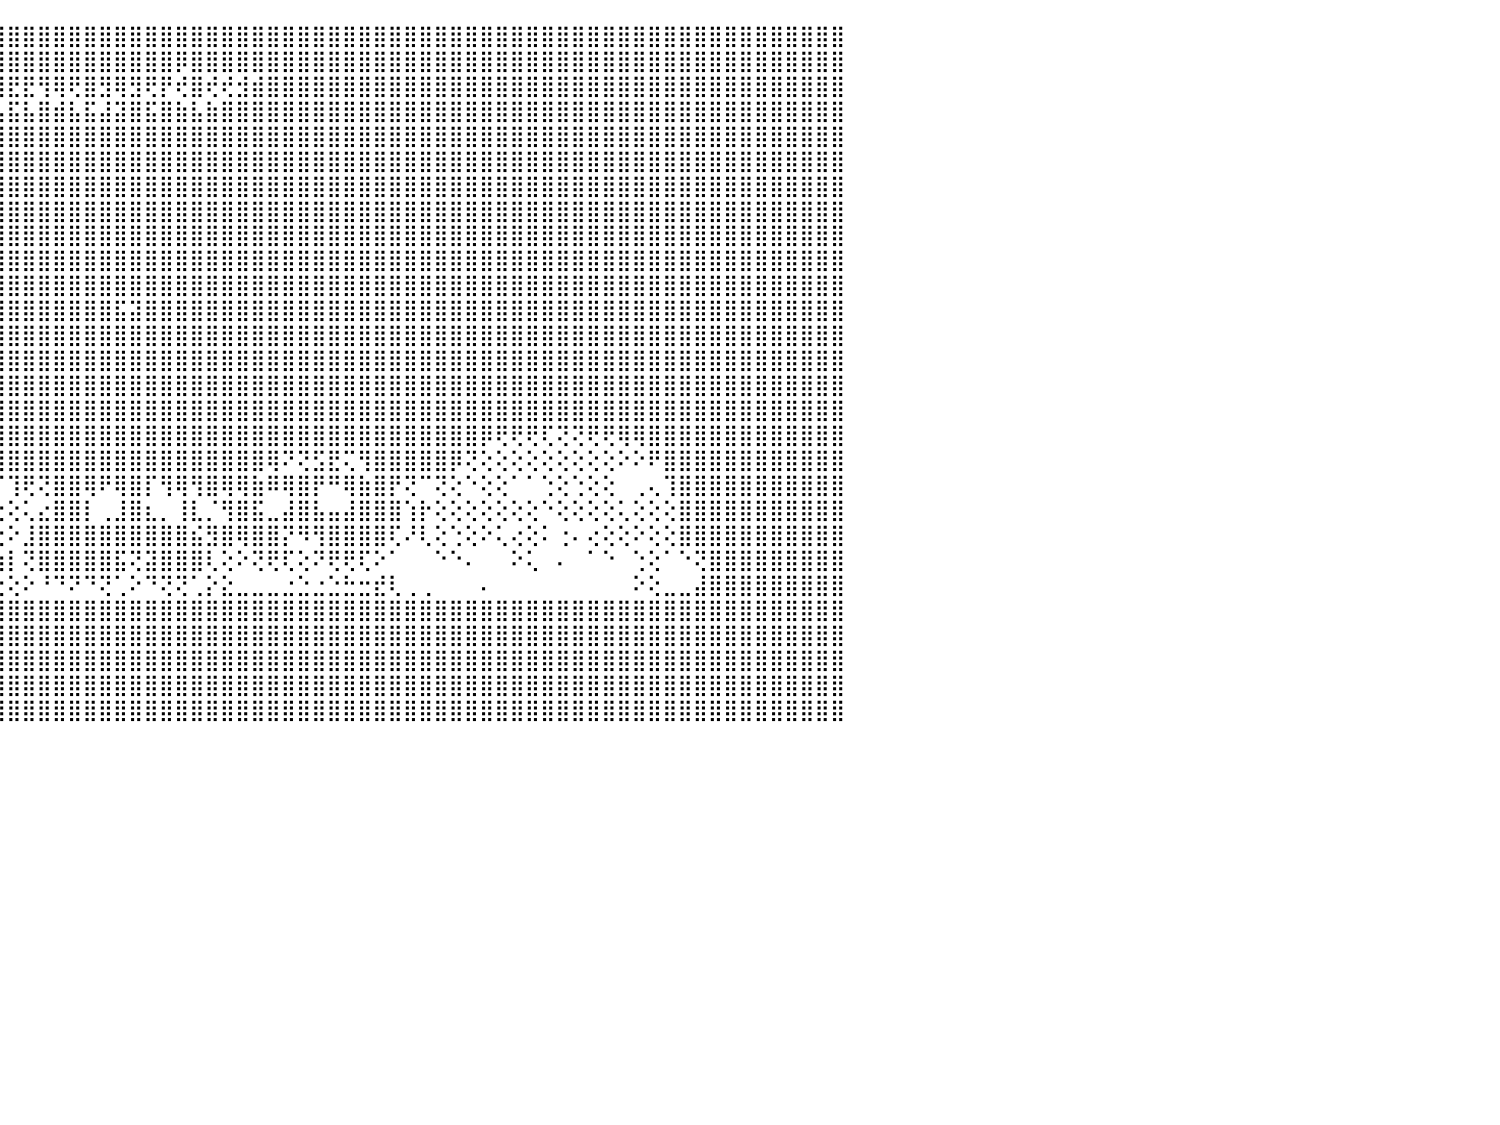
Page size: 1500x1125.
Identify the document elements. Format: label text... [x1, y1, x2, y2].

text_box ⣿⣿⣿⣿⣿⣿⣿⣿⣿⣿⣿⣿⣿⣿⣿⣿⣿⣿⣿⣿⣿⣿⣿⣿⣿⣿⣿⣿⣿⣿⣿⣿⣿⣿⣿⣿⣿⣿⣿⣿⣿⣿⣿⣿⣿⣿⣿⣿⣿⣿⣿⣿⣿⣿⣿⣿⣿⣿⣿⣿⣿⣿⣿⣿⣿⣿⣿⣿⣿⣿⣿⣿⣿⣿⣿⣿⣿⣿⣿⣿⣿⣿⣿⣿⣿⣿⣿⣿⣿⣿⣿⣿⣿⣿⣿⣿⣿⣿⣿⣿⠀ ⣿⣿⣿⣿⣿⣿⣿⣿⣿⣿⣿⣿⣿⣿⣿⣿⣿⣿⣿⣿⣿⣿⣿⣿⣿⣿⣿⣿⣿⣿⣿⣿⣿⣿⣿⣿⣿⣿⣿⢿⣿⣿⣿⣿⣿⣿⣿⣿⣿⣿⣿⣿⣿⣿⣿⣿⡿⣿⣿⣿⣿⣿⣿⣿⣿⣿⣿⣿⣿⣿⣿⣿⣿⣿⣿⣿⣿⣿⣿⣿⣿⣿⣿⣿⣿⣿⣿⣿⣿⣿⣿⣿⣿⣿⣿⣿⣿⣿⣿⣿⠀ ⣿⣿⣿⣿⣿⣿⣟⣿⡿⢻⣿⢿⢿⣿⡟⡿⣿⢻⢟⡿⢿⣟⣟⢿⢿⢟⡻⡟⣟⡿⣿⣿⢿⡿⣿⡿⢞⣿⣾⢻⢺⢟⡞⣟⣿⣟⣟⢻⢿⢟⣿⣻⢿⣻⢟⡟⢞⣿⢞⢞⣺⣾⣿⣿⣿⣿⣿⣿⣿⣿⣿⣿⣿⣿⣿⣿⣿⣿⣿⣿⣿⣿⣿⣿⣿⣿⣿⣿⣿⣿⣿⣿⣿⣿⣿⣿⣿⣿⣿⣿⠀ ⣿⣿⣿⣿⣿⣿⣵⣿⣷⣾⣯⣮⣵⣷⣽⣵⣿⣽⣿⣯⣧⣿⣿⣿⣿⣾⣽⣷⣿⣵⣿⣽⣽⣯⣿⣷⣼⣿⣧⣿⣼⣾⣯⣾⣧⣯⣧⣿⣾⣧⣯⣼⣽⣿⣯⣿⣷⣧⣷⣿⣿⣿⣿⣿⣿⣿⣿⣿⣿⣿⣿⣿⣿⣿⣿⣿⣿⣿⣿⣿⣿⣿⣿⣿⣿⣿⣿⣿⣿⣿⣿⣿⣿⣿⣿⣿⣿⣿⣿⣿⠀ ⣿⣿⣿⣿⣿⣿⣿⣿⣿⣿⣿⣿⣿⣿⣿⣿⣿⣿⣿⣿⣿⣿⣿⣿⣿⣿⣿⣿⣿⣿⣿⣿⣿⣿⣿⣿⣿⣿⣿⣿⣿⣿⣿⣿⣿⣿⣿⣿⣿⣿⣿⣿⣿⣿⣿⣿⣿⣿⣿⣿⣿⣿⣿⣿⣿⣿⣿⣿⣿⣿⣿⣿⣿⣿⣿⣿⣿⣿⣿⣿⣿⣿⣿⣿⣿⣿⣿⣿⣿⣿⣿⣿⣿⣿⣿⣿⣿⣿⣿⣿⠀ ⣿⣿⣿⣿⣿⣿⣿⣿⣿⣿⣿⣿⣿⣿⣿⣿⣿⣿⣿⣿⣿⣿⣿⣿⣿⣿⣿⣿⣿⣿⣿⣿⣿⣿⣿⣿⣿⣿⣿⣿⣿⣿⣿⣿⣿⣿⣿⣿⣿⣿⣿⣿⣿⣿⣿⣿⣿⣿⣿⣿⣿⣿⣿⣿⣿⣿⣿⣿⣿⣿⣿⣿⣿⣿⣿⣿⣿⣿⣿⣿⣿⣿⣿⣿⣿⣿⣿⣿⣿⣿⣿⣿⣿⣿⣿⣿⣿⣿⣿⣿⠀ ⣿⣿⣿⣿⣿⣿⣿⣿⣿⣿⣿⣿⣿⣿⣿⣿⣿⣿⣿⣿⣿⣿⣿⣿⣿⣿⣿⣿⣿⣿⣿⣿⣿⣿⣿⣿⣿⣿⣿⣿⣿⣿⣿⣿⣿⣿⣿⣿⣿⣿⣿⣿⣿⣿⣿⣿⣿⣿⣿⣿⣿⣿⣿⣿⣿⣿⣿⣿⣿⣿⣿⣿⣿⣿⣿⣿⣿⣿⣿⣿⣿⣿⣿⣿⣿⣿⣿⣿⣿⣿⣿⣿⣿⣿⣿⣿⣿⣿⣿⣿⠀ ⣿⣿⣿⣿⣿⣿⣿⣿⣿⣿⣿⣿⣿⣿⣿⣿⣿⣿⣿⣿⣿⣿⣿⣿⣿⣿⣿⣿⣿⣿⣿⣿⣿⣿⣿⣿⣿⣿⣿⣿⣿⣿⣿⣿⣿⣿⣿⣿⣿⣿⣿⣿⣿⣿⣿⣿⣿⣿⣿⣿⣿⣿⣿⣿⣿⣿⣿⣿⣿⣿⣿⣿⣿⣿⣿⣿⣿⣿⣿⣿⣿⣿⣿⣿⣿⣿⣿⣿⣿⣿⣿⣿⣿⣿⣿⣿⣿⣿⣿⣿⠀ ⣿⣿⣿⣿⣿⣿⣿⣿⣿⣿⣿⣿⣿⣿⣿⣿⣿⣿⣿⣿⣿⣿⣿⣿⣿⣿⣿⣿⣿⣿⣿⣿⣿⣿⣿⣿⣿⣿⣿⣿⣿⣿⣿⣿⣿⣿⣿⣿⣿⣿⣿⣿⣿⣿⣿⣿⣿⣿⣿⣿⣿⣿⣿⣿⣿⣿⣿⣿⣿⣿⣿⣿⣿⣿⣿⣿⣿⣿⣿⣿⣿⣿⣿⣿⣿⣿⣿⣿⣿⣿⣿⣿⣿⣿⣿⣿⣿⣿⣿⣿⠀ ⣿⣿⣿⣿⣿⣿⣿⣿⣿⣿⣿⣿⣿⣿⣿⣿⣿⣿⣿⣿⣿⣿⣿⣿⣿⣿⣿⣿⣿⣿⣿⣿⣿⣿⣿⣿⣿⣿⣿⣿⣿⣿⣿⣿⣿⣿⣿⣿⣿⣿⣿⣿⣿⣿⣿⣿⣿⣿⣿⣿⣿⣿⣿⣿⣿⣿⣿⣿⣿⣿⣿⣿⣿⣿⣿⣿⣿⣿⣿⣿⣿⣿⣿⣿⣿⣿⣿⣿⣿⣿⣿⣿⣿⣿⣿⣿⣿⣿⣿⣿⠀ ⣿⣿⣿⣿⣿⣿⣿⣿⣿⣿⣿⣿⣿⣿⣿⣿⣿⣿⣿⣿⣿⣿⣿⣿⣿⣿⣿⣿⣿⣿⣿⣿⣿⣿⣿⣿⣿⣿⣿⣿⣿⣿⣿⣿⣿⣿⣿⣿⣿⣿⣿⣿⣿⣿⣿⣿⣿⣿⣿⣿⣿⣿⣿⣿⣿⣿⣿⣿⣿⣿⣿⣿⣿⣿⣿⣿⣿⣿⣿⣿⣿⣿⣿⣿⣿⣿⣿⣿⣿⣿⣿⣿⣿⣿⣿⣿⣿⣿⣿⣿⠀ ⣿⣿⣿⣿⣿⣿⣿⣿⣿⣿⣿⣿⣿⣿⣿⣿⣿⣿⣿⣿⣿⣿⣿⣿⣿⣿⣿⣿⣿⣿⣿⣿⣿⣿⣿⣿⣿⣿⣿⣿⣿⣿⣿⣿⣿⣿⣿⣿⣿⣿⣿⣿⣯⣽⣿⣿⣿⣿⣿⣿⣿⣿⣿⣿⣿⣿⣿⣿⣿⣿⣿⣿⣿⣿⣿⣿⣿⣿⣿⣿⣿⣿⣿⣿⣿⣿⣿⣿⣿⣿⣿⣿⣿⣿⣿⣿⣿⣿⣿⣿⠀ ⣿⣿⣿⣿⣿⣿⣿⣿⣿⣿⣿⣿⣿⣿⣿⣿⣿⣿⣿⣿⣿⣿⣿⣿⣿⣿⣿⣿⣿⣿⣿⣿⣿⣿⣿⣿⣿⣿⣿⣿⣿⣿⣿⣿⣿⣿⣿⣿⣿⣿⣿⣿⣿⣿⣿⣿⣿⣿⣿⣿⣿⣿⣿⣿⣿⣿⣿⣿⣿⣿⣿⣿⣿⣿⣿⣿⣿⣿⣿⣿⣿⣿⣿⣿⣿⣿⣿⣿⣿⣿⣿⣿⣿⣿⣿⣿⣿⣿⣿⣿⠀ ⣿⣿⣿⣿⣿⣿⣿⣿⣿⣿⣿⣿⣿⣿⣿⣿⣿⣿⣿⣿⣿⣿⣿⣿⣿⣿⣿⣿⣿⣿⣿⣿⣿⣿⣿⣿⣿⣿⣿⣿⣿⣿⣿⣿⣿⣿⣿⣿⣿⣿⣿⣿⣿⣿⣿⣿⣿⣿⣿⣿⣿⣿⣿⣿⣿⣿⣿⣿⣿⣿⣿⣿⣿⣿⣿⣿⣿⣿⣿⣿⣿⣿⣿⣿⣿⣿⣿⣿⣿⣿⣿⣿⣿⣿⣿⣿⣿⣿⣿⣿⠀ ⣿⣿⣿⣿⣿⣿⣿⣿⣿⣿⣿⣿⣿⣿⣿⣿⣿⣿⣿⣿⣿⣿⣿⣿⣿⣿⣿⣿⣿⣿⣿⣿⣿⣿⣿⣿⣿⣿⣿⣿⣿⣿⣿⣿⣿⣿⣿⣿⣿⣿⣿⣿⣿⣿⣿⣿⣿⣿⣿⣿⣿⣿⣿⣿⣿⣿⣿⣿⣿⣿⣿⣿⣿⣿⣿⣿⣿⣿⣿⣿⣿⣿⣿⣿⣿⣿⣿⣿⣿⣿⣿⣿⣿⣿⣿⣿⣿⣿⣿⣿⠀ ⣿⣿⣿⣿⣿⣿⣿⣿⣿⣿⣿⣿⣿⣿⣿⣿⣿⣿⣿⣿⣿⣿⣿⣿⣿⣿⣿⣿⣿⣿⣿⣿⣿⣿⣿⣿⣿⣿⣿⣿⣿⣿⣿⣿⣿⣿⣿⣿⣿⣿⣿⣿⣿⣿⣿⣿⣿⣿⣿⣿⣿⣿⣿⣿⣿⣿⣿⣿⣿⣿⣿⣿⣿⣿⣿⣿⣿⣿⣿⣿⣿⣿⣿⣿⣿⣿⣿⣿⣿⣿⣿⣿⣿⣿⣿⣿⣿⣿⣿⣿⠀ ⣿⣿⣿⣿⣿⣿⣿⣿⣿⣿⣿⣿⣿⣿⣿⣿⣿⣿⣿⣿⣿⣿⣿⣿⣿⣿⣿⣿⣿⣿⢿⣟⣝⢝⣹⣽⣝⣝⣻⣿⣿⣿⣿⣿⣿⣿⣿⣿⣿⣿⣿⣿⣿⣿⣿⣿⣿⣿⣿⣿⣿⣿⣿⣿⣿⣿⣿⣿⣿⣿⣿⣿⣿⣿⣿⣿⡿⢟⢟⢟⢏⢝⢝⢟⢟⢿⢿⣿⣿⣿⣿⣿⣿⣿⣿⣿⣿⣿⣿⣿⠀ ⣿⣿⣿⣿⣿⣿⣿⣿⣿⣿⣿⣿⣿⣿⣿⣿⣿⣿⣿⣿⣿⣿⣿⣿⣿⣿⣿⣿⡿⢝⠞⠟⢻⣿⣿⣿⢿⢿⣿⣿⣿⢽⣿⣿⣿⣿⣿⣿⣿⣿⣿⣿⣿⣿⣿⣿⣿⣿⣿⣿⣿⣿⢿⠝⢝⣫⣟⢍⢻⣿⣿⣿⣿⣿⡿⢝⢕⢕⢕⢕⢕⢕⢕⢕⢕⠕⠕⠟⣿⣿⣿⣿⣿⣿⣿⣿⣿⣿⣿⣿⠀ ⣿⣿⣿⣿⣿⣿⣿⣿⣿⣿⣿⣿⣿⣿⣿⡿⠿⢿⣿⣿⣿⣿⣿⣿⢿⢻⢿⣿⢇⢕⠀⢔⢝⢕⠑⠁⠕⠕⠑⠑⢜⣵⣿⣿⡏⢹⢟⢝⣿⣿⢿⠟⢿⣿⡏⢻⢿⢻⣿⢿⢿⣷⠿⢿⣿⡟⠛⢿⣷⣿⡟⢝⠉⢝⢕⠑⢕⢕⠁⠁⢑⢕⢑⢕⢕⠀⢀⢄⢹⣿⣿⣿⣿⣿⣿⣿⣿⣿⣿⣿⠀ ⣿⣿⣿⣿⣿⣿⣿⣿⣿⣿⣿⣿⣿⣟⣙⢁⢄⣼⣿⣿⣿⠟⢿⣿⢿⢷⣴⡇⠁⠀⠀⢕⢕⢁⠁⠀⠀⠀⠀⠀⢑⢹⣿⣿⢕⢕⢅⣔⣿⣿⡇⢀⣸⣿⣆⡀⢸⣇⡈⢻⣿⣯⣀⣼⣿⣧⣤⣼⣿⣿⣿⢱⡗⢕⢕⢕⢕⢕⢕⢕⠑⢕⢕⢕⢕⢅⢕⢕⢕⣿⣿⣿⣿⣿⣿⣿⣿⣿⣿⣿⠀ ⣿⣿⣿⣿⣿⣿⣿⣿⣿⣿⣿⣿⣿⣿⣿⣿⣿⣿⣿⣿⣷⣄⢄⣿⣧⣠⣿⢷⠀⠀⠀⠀⠕⠁⠁⠀⠀⠀⠀⠀⠀⢜⣿⡿⢕⠕⣸⣿⣿⣿⣿⣿⣿⣿⣿⣿⣿⣮⣻⣿⢿⣿⣿⡝⠻⢻⣿⣿⣿⣿⢏⠜⢇⢕⢑⢕⠕⢅⢔⢕⠅⢐⠄⢔⢕⢕⠕⢕⢕⣿⣿⣿⣿⣿⣿⣿⣿⣿⣿⣿⠀ ⣿⣿⣿⣿⣿⣿⣿⣿⣿⢇⢹⣟⢗⢕⢝⢿⣿⣿⣿⣿⣿⣿⡯⡿⢻⣿⢿⢕⢕⢕⠀⠀⠀⠀⠀⠀⠀⠀⠀⠀⠀⢸⡟⢕⣵⡇⢝⣿⣿⣿⣿⣿⣯⢝⣽⣿⣿⣿⢇⢕⠕⢝⢟⢏⢕⠝⢟⢟⢏⠕⠁⠀⠀⠑⠑⠄⠀⠀⠕⢅⠀⠄⠀⠁⠑⠀⢑⢕⠁⠑⢝⣿⣿⣿⣿⣿⣿⣿⣿⣿⠀ ⣿⣿⣿⣿⣿⣿⣿⣿⣿⣕⣕⣷⣕⡕⢕⠜⠟⠟⢟⠟⠟⠏⠑⠕⢕⢕⣕⣇⣁⣑⡁⢐⢒⢒⢂⢀⢀⢐⢄⢀⣀⣸⡇⢁⢕⢕⠕⠘⠙⠝⠙⢝⢁⠕⠙⢝⢝⢁⡕⣕⣀⣀⣀⣐⣑⣐⣑⣓⣒⣞⢇⢀⢀⠀⠀⠀⠄⠀⠀⠀⠀⠀⠀⠀⠀⠀⠕⢕⣀⣀⣼⣿⣿⣿⣿⣿⣿⣿⣿⣿⠀ ⣿⣿⣿⣿⣿⣿⣿⣿⣿⣿⣿⣿⣿⣿⣿⣿⣿⣿⣿⣿⣿⣿⣿⣿⣿⣿⣿⣿⣿⣿⣿⣿⣿⣿⣿⣿⣿⣿⣿⣿⣿⣿⣿⣿⣿⣿⣿⣿⣿⣿⣿⣿⣿⣿⣿⣿⣿⣿⣿⣿⣿⣿⣿⣿⣿⣿⣿⣿⣿⣿⣿⣿⣿⣿⣿⣿⣿⣿⣿⣿⣿⣿⣿⣿⣿⣿⣿⣿⣿⣿⣿⣿⣿⣿⣿⣿⣿⣿⣿⣿⠀ ⣿⣿⣿⣿⣿⣿⣿⣿⣿⣿⣿⣿⣿⣿⣿⣿⣿⣿⣿⣿⣿⣿⣿⣿⣿⣿⣿⣿⣿⣿⣿⣿⣿⣿⣿⣿⣿⣿⣿⣿⣿⣿⣿⣿⣿⣿⣿⣿⣿⣿⣿⣿⣿⣿⣿⣿⣿⣿⣿⣿⣿⣿⣿⣿⣿⣿⣿⣿⣿⣿⣿⣿⣿⣿⣿⣿⣿⣿⣿⣿⣿⣿⣿⣿⣿⣿⣿⣿⣿⣿⣿⣿⣿⣿⣿⣿⣿⣿⣿⣿⠀ ⣿⣿⣿⣿⣿⣿⣿⣿⣿⣿⣿⣿⣿⣿⣿⣿⣿⣿⣿⣿⣿⣿⣿⣿⣿⣿⣿⣿⣿⣿⣿⣿⣿⣿⣿⣿⣿⣿⣿⣿⣿⣿⣿⣿⣿⣿⣿⣿⣿⣿⣿⣿⣿⣿⣿⣿⣿⣿⣿⣿⣿⣿⣿⣿⣿⣿⣿⣿⣿⣿⣿⣿⣿⣿⣿⣿⣿⣿⣿⣿⣿⣿⣿⣿⣿⣿⣿⣿⣿⣿⣿⣿⣿⣿⣿⣿⣿⣿⣿⣿⠀ ⣿⣿⣿⣿⣿⣿⣿⣿⣿⣿⣿⣿⣿⣿⣿⣿⣿⣿⣿⣿⣿⣿⣿⣿⣿⣿⣿⣿⣿⣿⣿⣿⣿⣿⣿⣿⣿⣿⣿⣿⣿⣿⣿⣿⣿⣿⣿⣿⣿⣿⣿⣿⣿⣿⣿⣿⣿⣿⣿⣿⣿⣿⣿⣿⣿⣿⣿⣿⣿⣿⣿⣿⣿⣿⣿⣿⣿⣿⣿⣿⣿⣿⣿⣿⣿⣿⣿⣿⣿⣿⣿⣿⣿⣿⣿⣿⣿⣿⣿⣿⠀ ⢛⢿⢿⢿⢿⢿⢿⢿⢿⢿⢿⢿⢿⢿⢿⢿⢿⢿⢿⢿⢿⢿⢿⢿⢿⢿⢿⢿⢿⢿⣿⣿⣿⣿⣿⣿⣿⣿⣿⣿⣿⣿⣿⣿⣿⣿⣿⣿⣿⣿⣿⣿⣿⣿⣿⣿⣿⣿⣿⣿⣿⣿⣿⣿⣿⣿⣿⣿⣿⣿⣿⣿⣿⣿⣿⣿⣿⣿⣿⣿⣿⣿⣿⣿⣿⣿⣿⣿⣿⣿⣿⣿⣿⣿⣿⣿⣿⣿⣿⣿⠀ ⠀⠀⠀⠀⠀⠀⠀⠀⠀⠀⠀⠀⠀⠀⠀⠀⠀⠀⠀⠀⠀⠀⠀⠀⠀⠀⠀⠀⠀⠀⠀⠀⠀⠀⠀⠀⠀⠀⠀⠀⠀⠀⠀⠀⠀⠀⠀⠀⠀⠀⠀⠀⠀⠀⠀⠀⠀⠀⠀⠀⠀⠀⠀⠀⠀⠀⠀⠀⠀⠀⠀⠀⠀⠀⠀⠀⠀⠀⠀⠀⠀⠀⠀⠀⠀⠀⠀⠀⠀⠀⠀⠀⠀⠀⠀⠀⠀⠀⠀⠀⠀ [0, 14, 875, 780]
